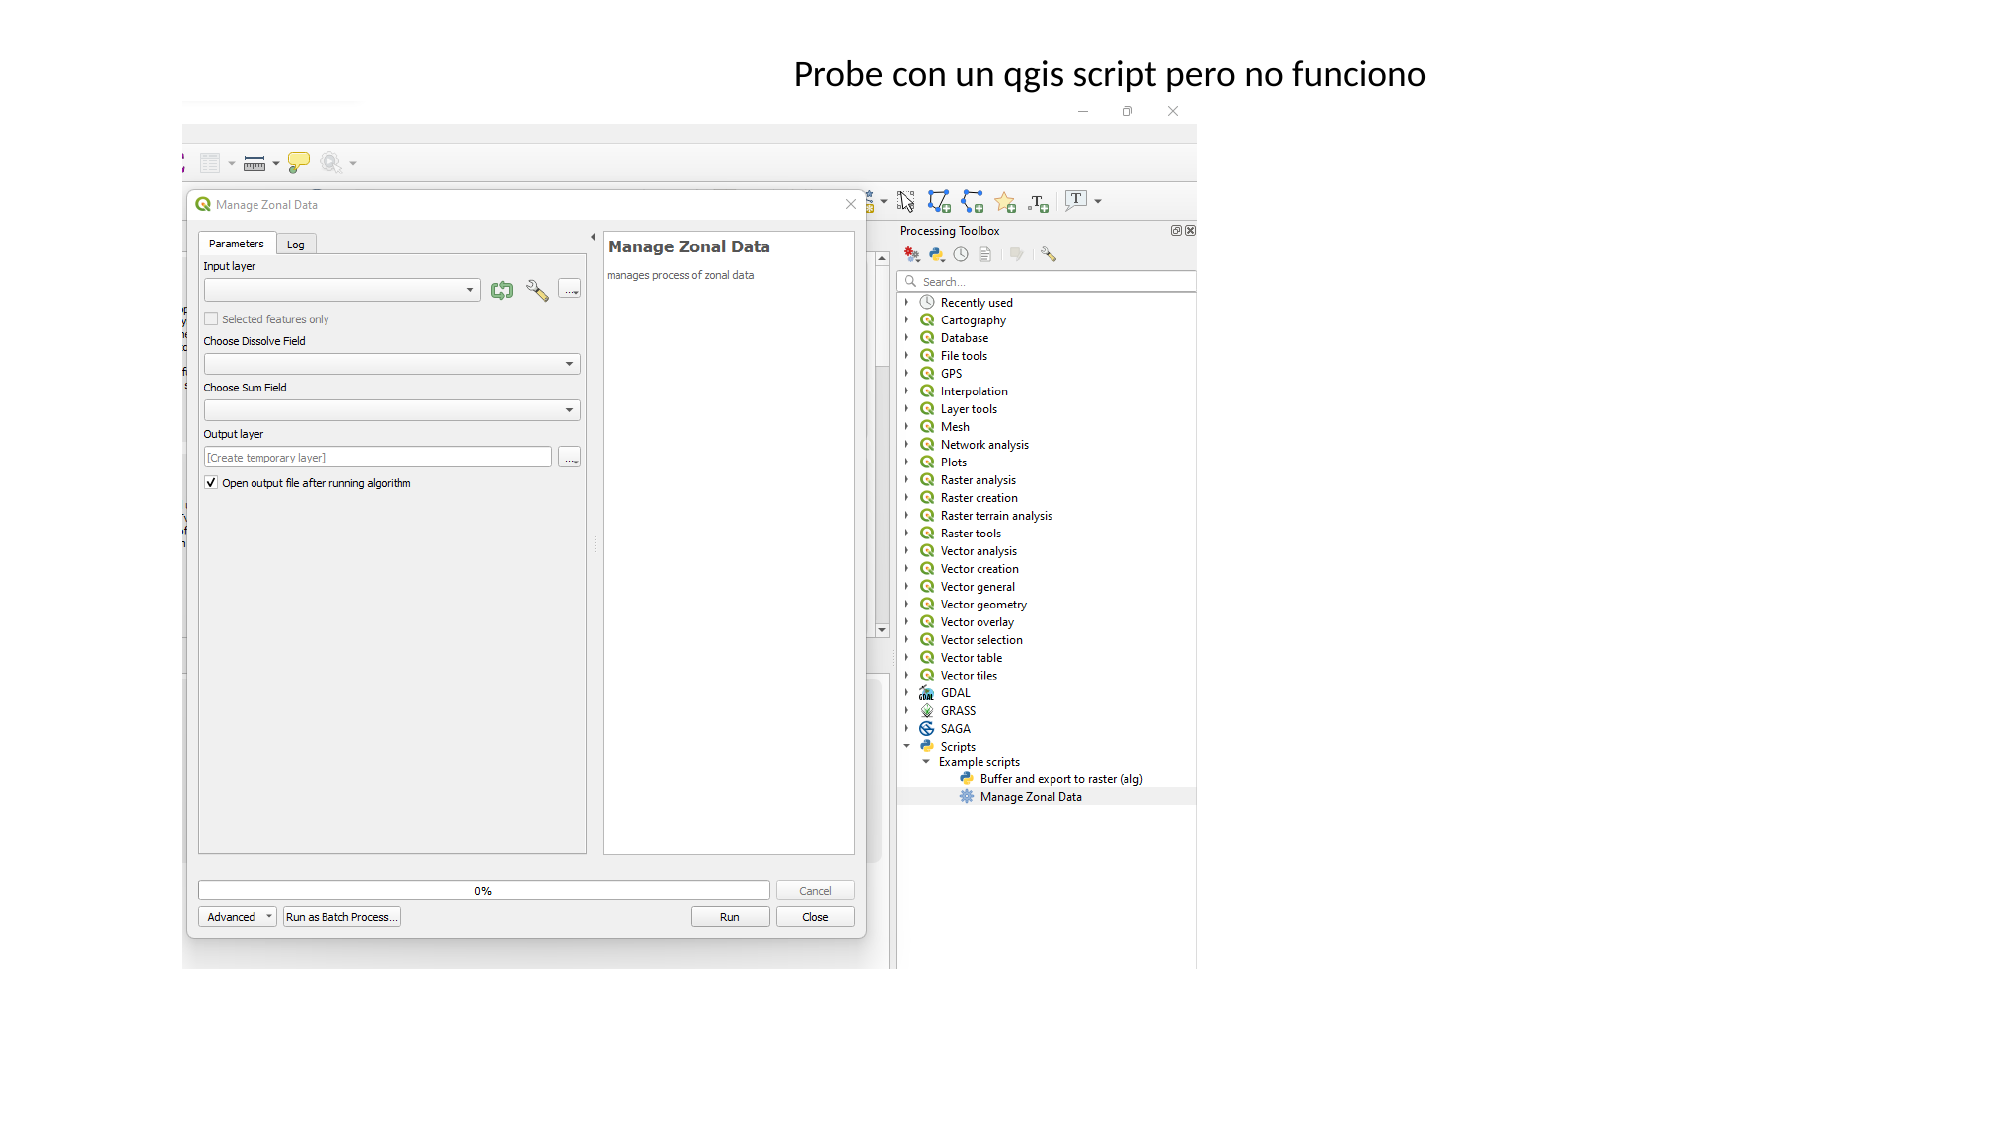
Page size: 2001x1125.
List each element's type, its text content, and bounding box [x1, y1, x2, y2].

text_box Probe con un qgis script pero no funciono [778, 41, 1443, 102]
picture [182, 101, 1197, 969]
